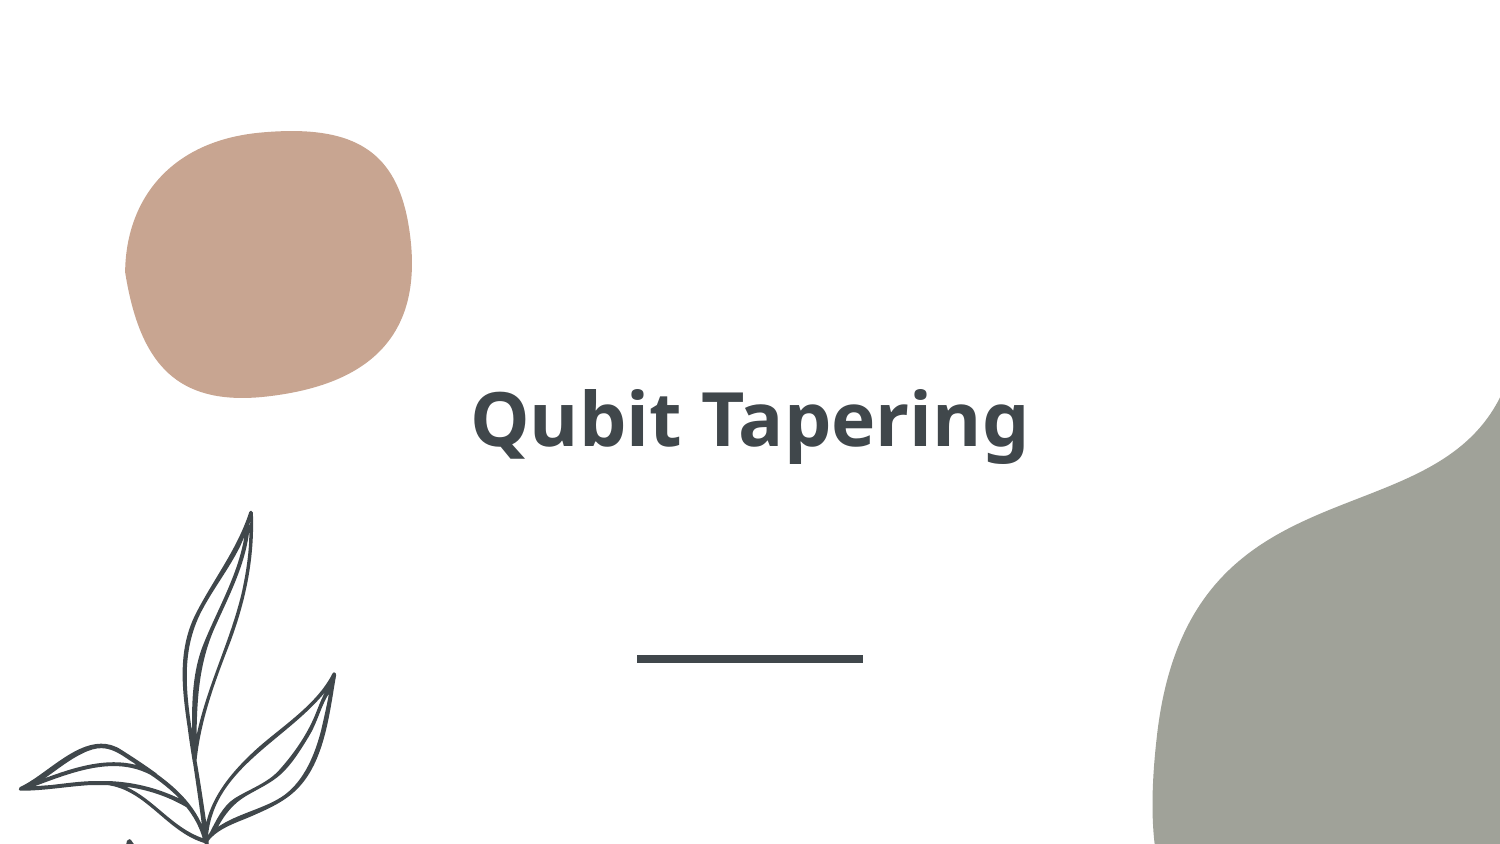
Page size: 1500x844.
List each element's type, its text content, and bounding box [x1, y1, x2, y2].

title Qubit Tapering [257, 367, 1243, 477]
text_box [636, 654, 864, 664]
